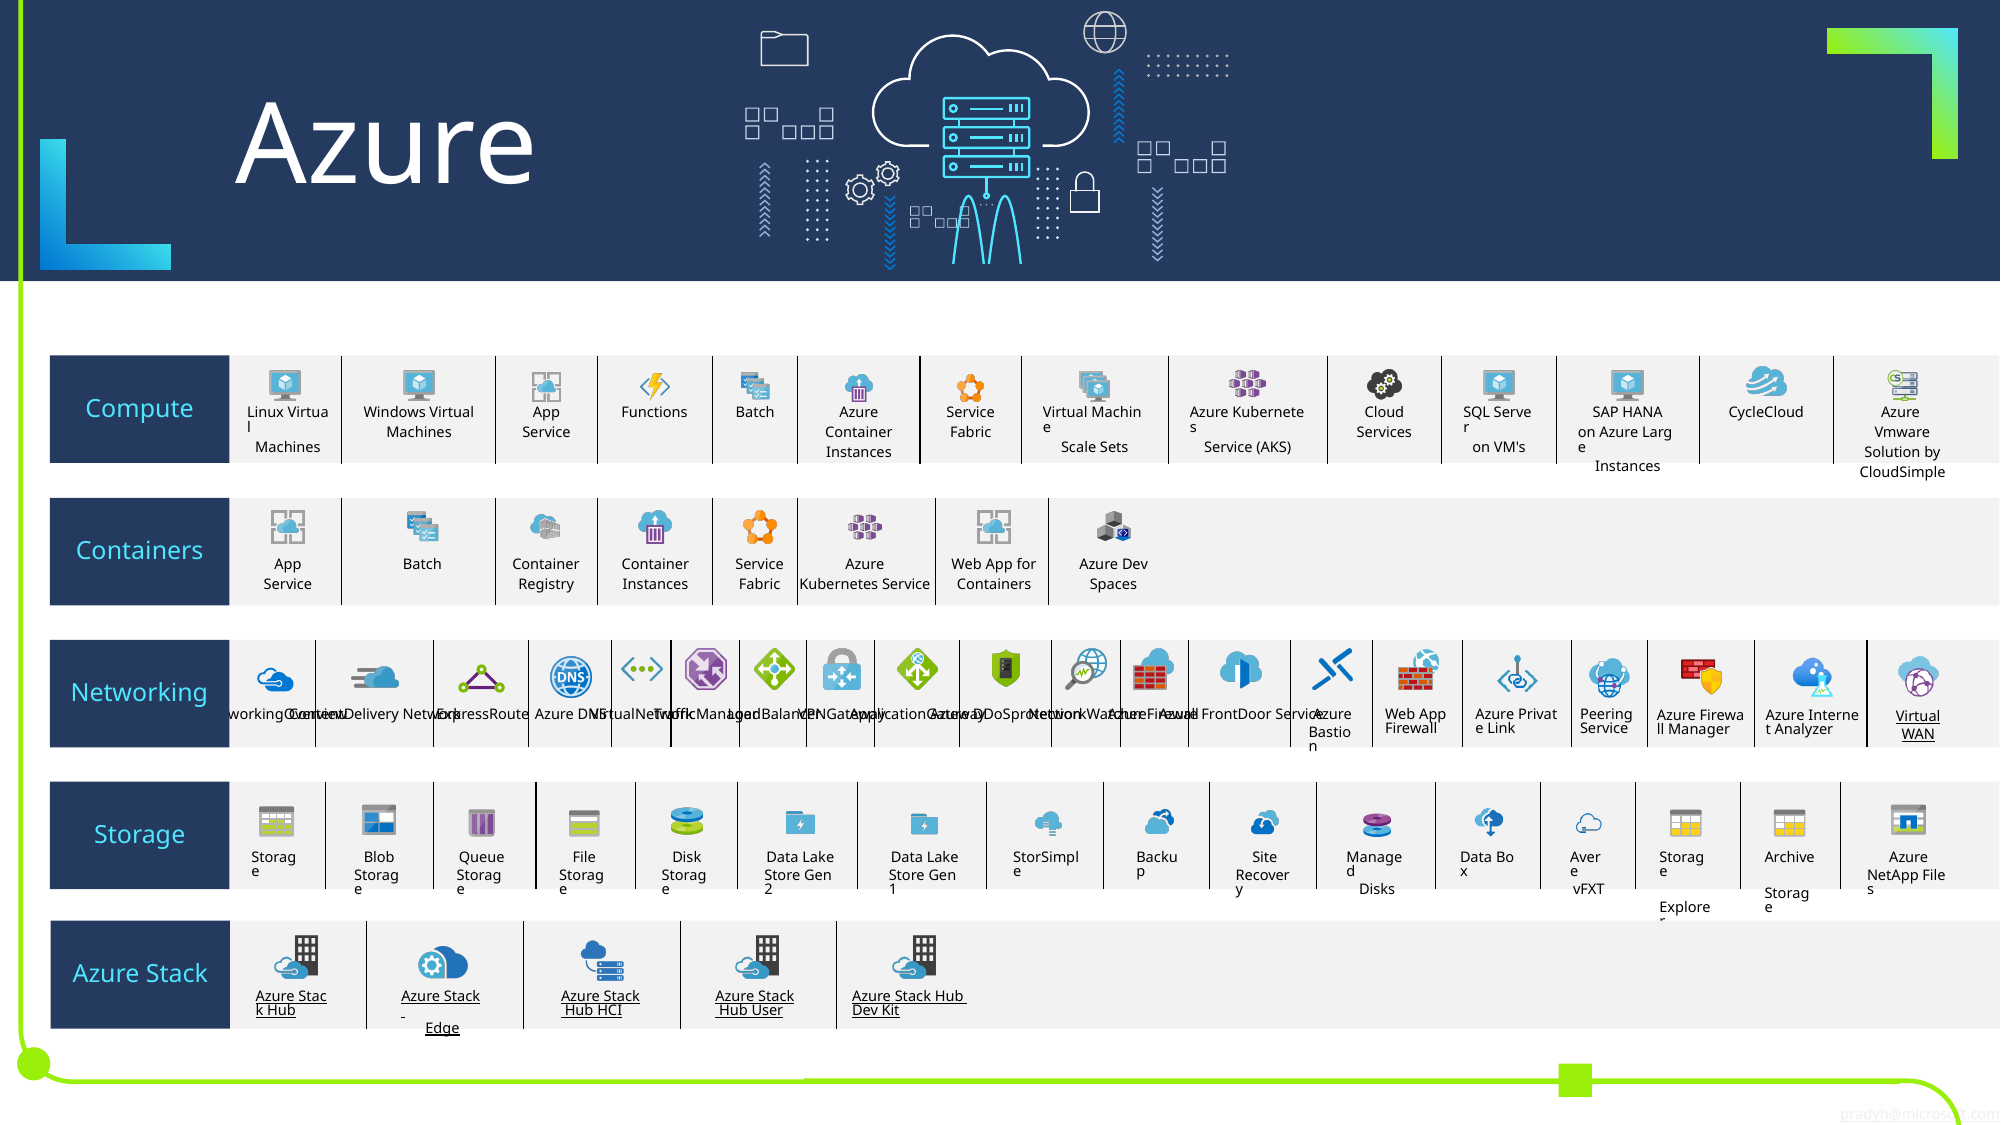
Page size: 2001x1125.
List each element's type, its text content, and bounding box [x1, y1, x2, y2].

picture [40, 139, 171, 271]
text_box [745, 11, 1229, 270]
picture [1827, 28, 1958, 159]
text_box [0, 0, 20, 282]
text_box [49, 497, 2000, 606]
text_box Azure [235, 70, 538, 206]
text_box [1558, 1063, 1593, 1098]
picture [40, 224, 89, 271]
text_box [143, 0, 2000, 282]
text_box [16, 1046, 52, 1082]
text_box [803, 1079, 1960, 1125]
text_box [20, 0, 1896, 1083]
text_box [49, 639, 2000, 748]
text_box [49, 781, 2000, 890]
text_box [50, 920, 2000, 1029]
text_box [49, 355, 2000, 464]
